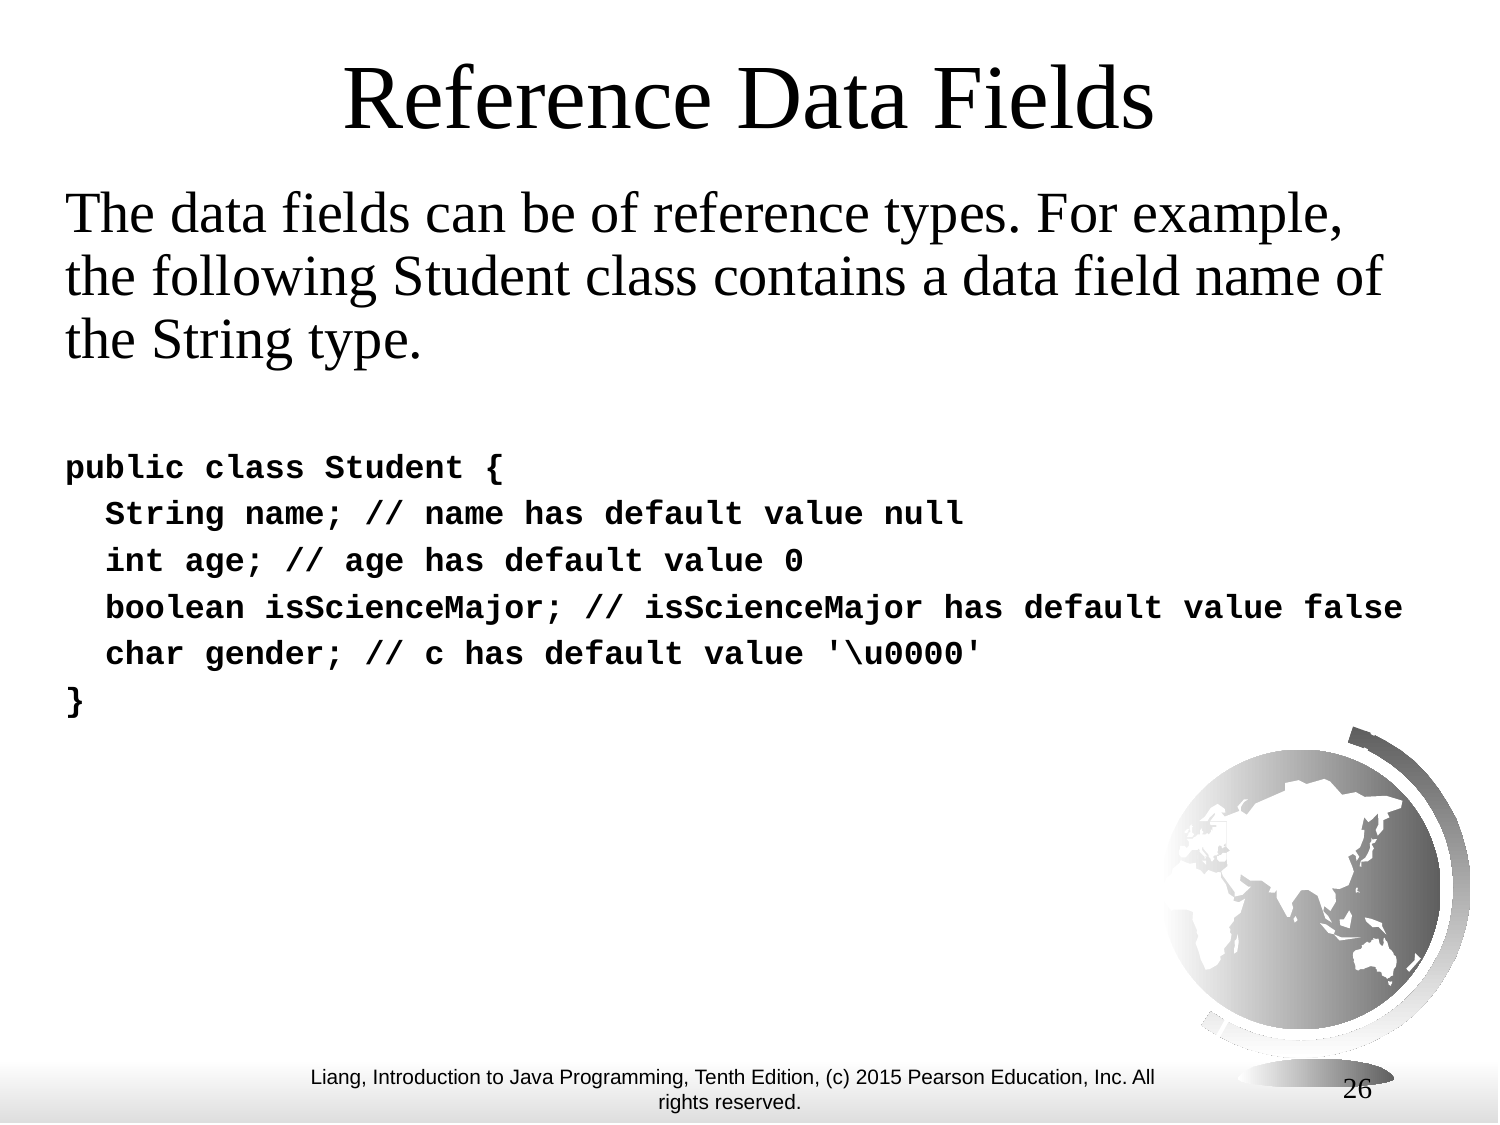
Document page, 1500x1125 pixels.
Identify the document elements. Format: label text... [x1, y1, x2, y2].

title Reference Data Fields [112, 37, 1388, 147]
list The data fields can be of reference types. For example, the following Student class contains a data field name of the String type. [50, 174, 1438, 388]
text_box public class Student { String name; // name has default value null int age; // age has default value 0 boolean isScienceMajor; // isScienceMajor has default value false char gender; // c has default value '\u0000' } [49, 437, 1463, 738]
slide_number 26 [1074, 1049, 1388, 1125]
